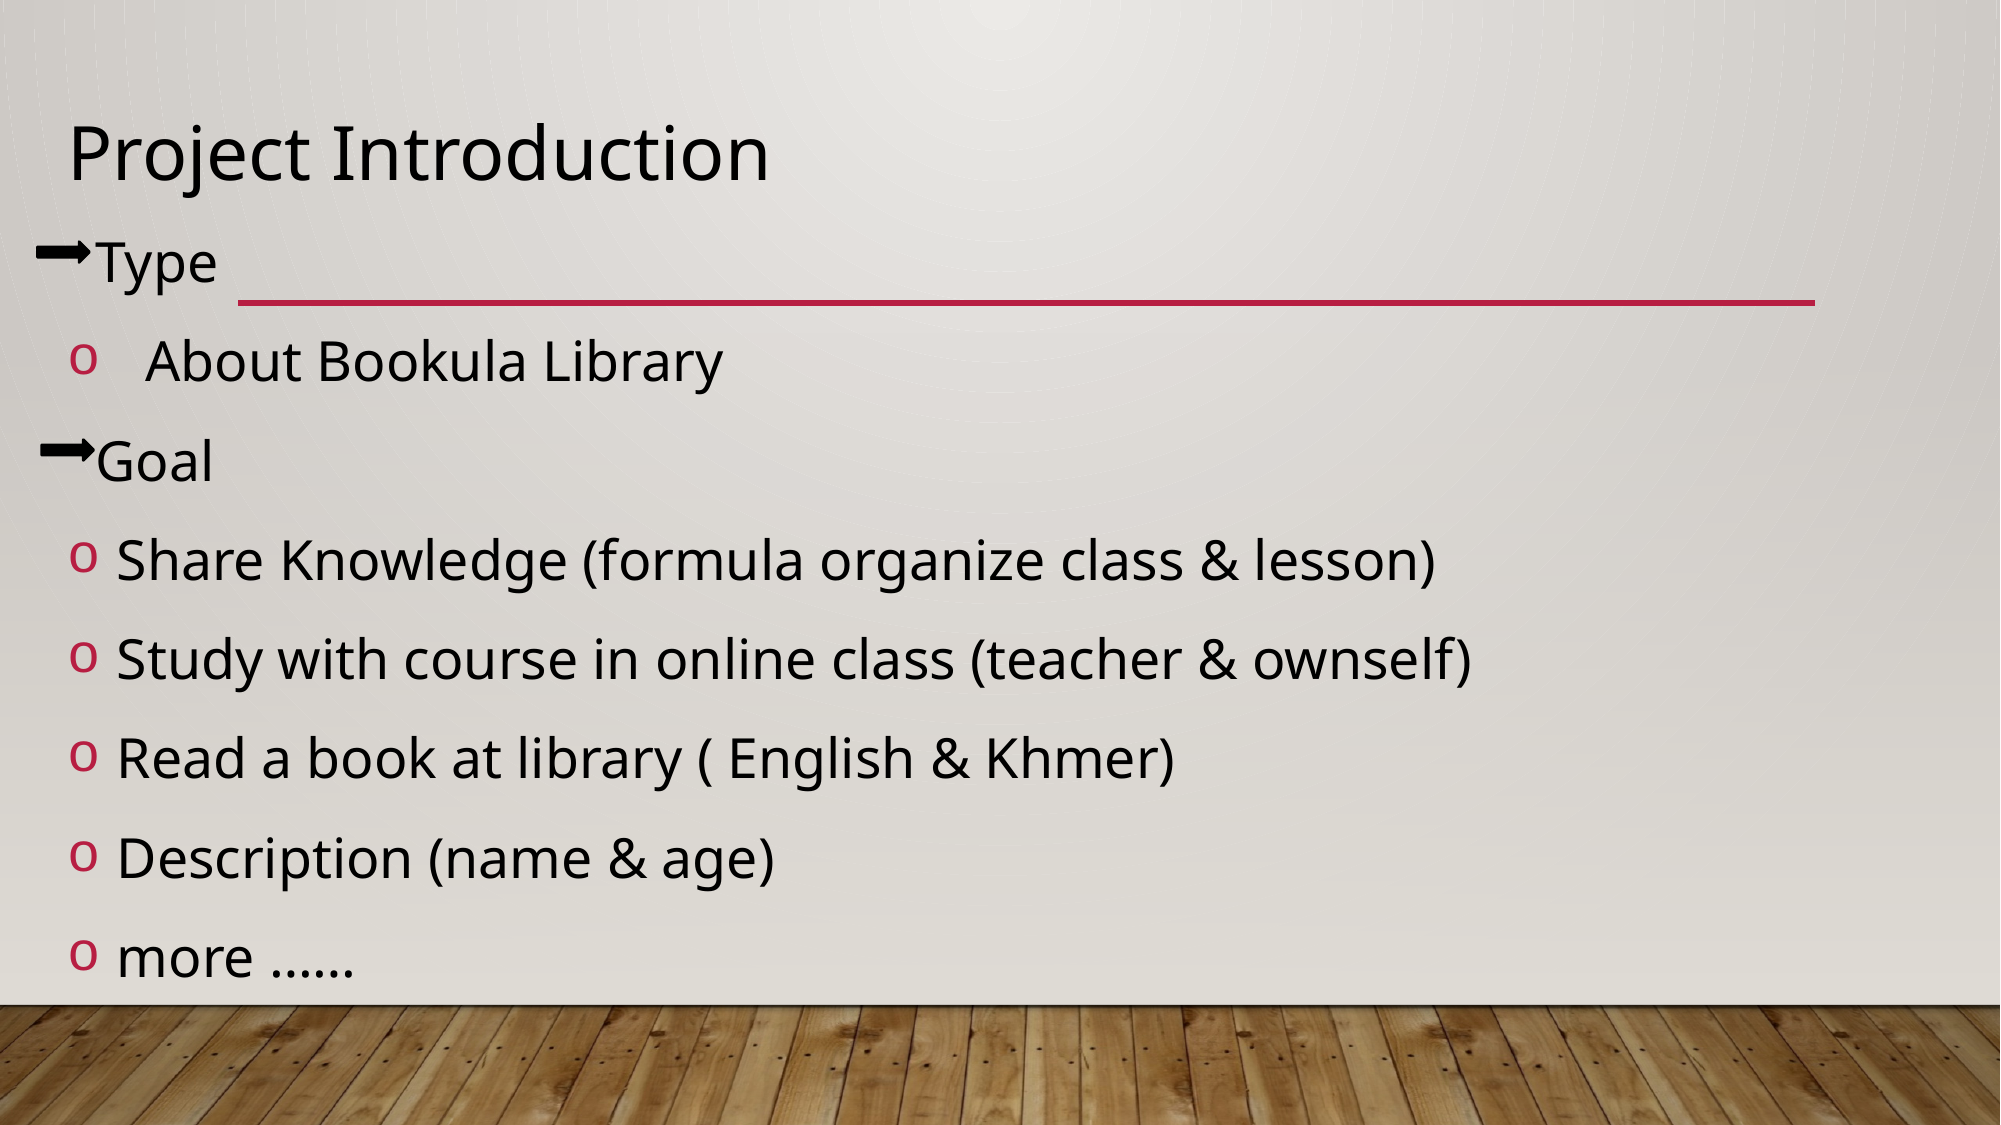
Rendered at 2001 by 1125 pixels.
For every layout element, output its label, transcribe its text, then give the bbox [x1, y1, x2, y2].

list Type About Bookula Library Goal Share Knowledge (formula organize class & lesson) Study with course in online class (teacher & ownself) Read a book at library ( English & Khmer) Description (name & age) more …… [52, 206, 1959, 1003]
picture [0, 1005, 2000, 1125]
text_box [40, 438, 95, 462]
title Project Introduction [52, 108, 811, 206]
text_box [36, 240, 91, 264]
